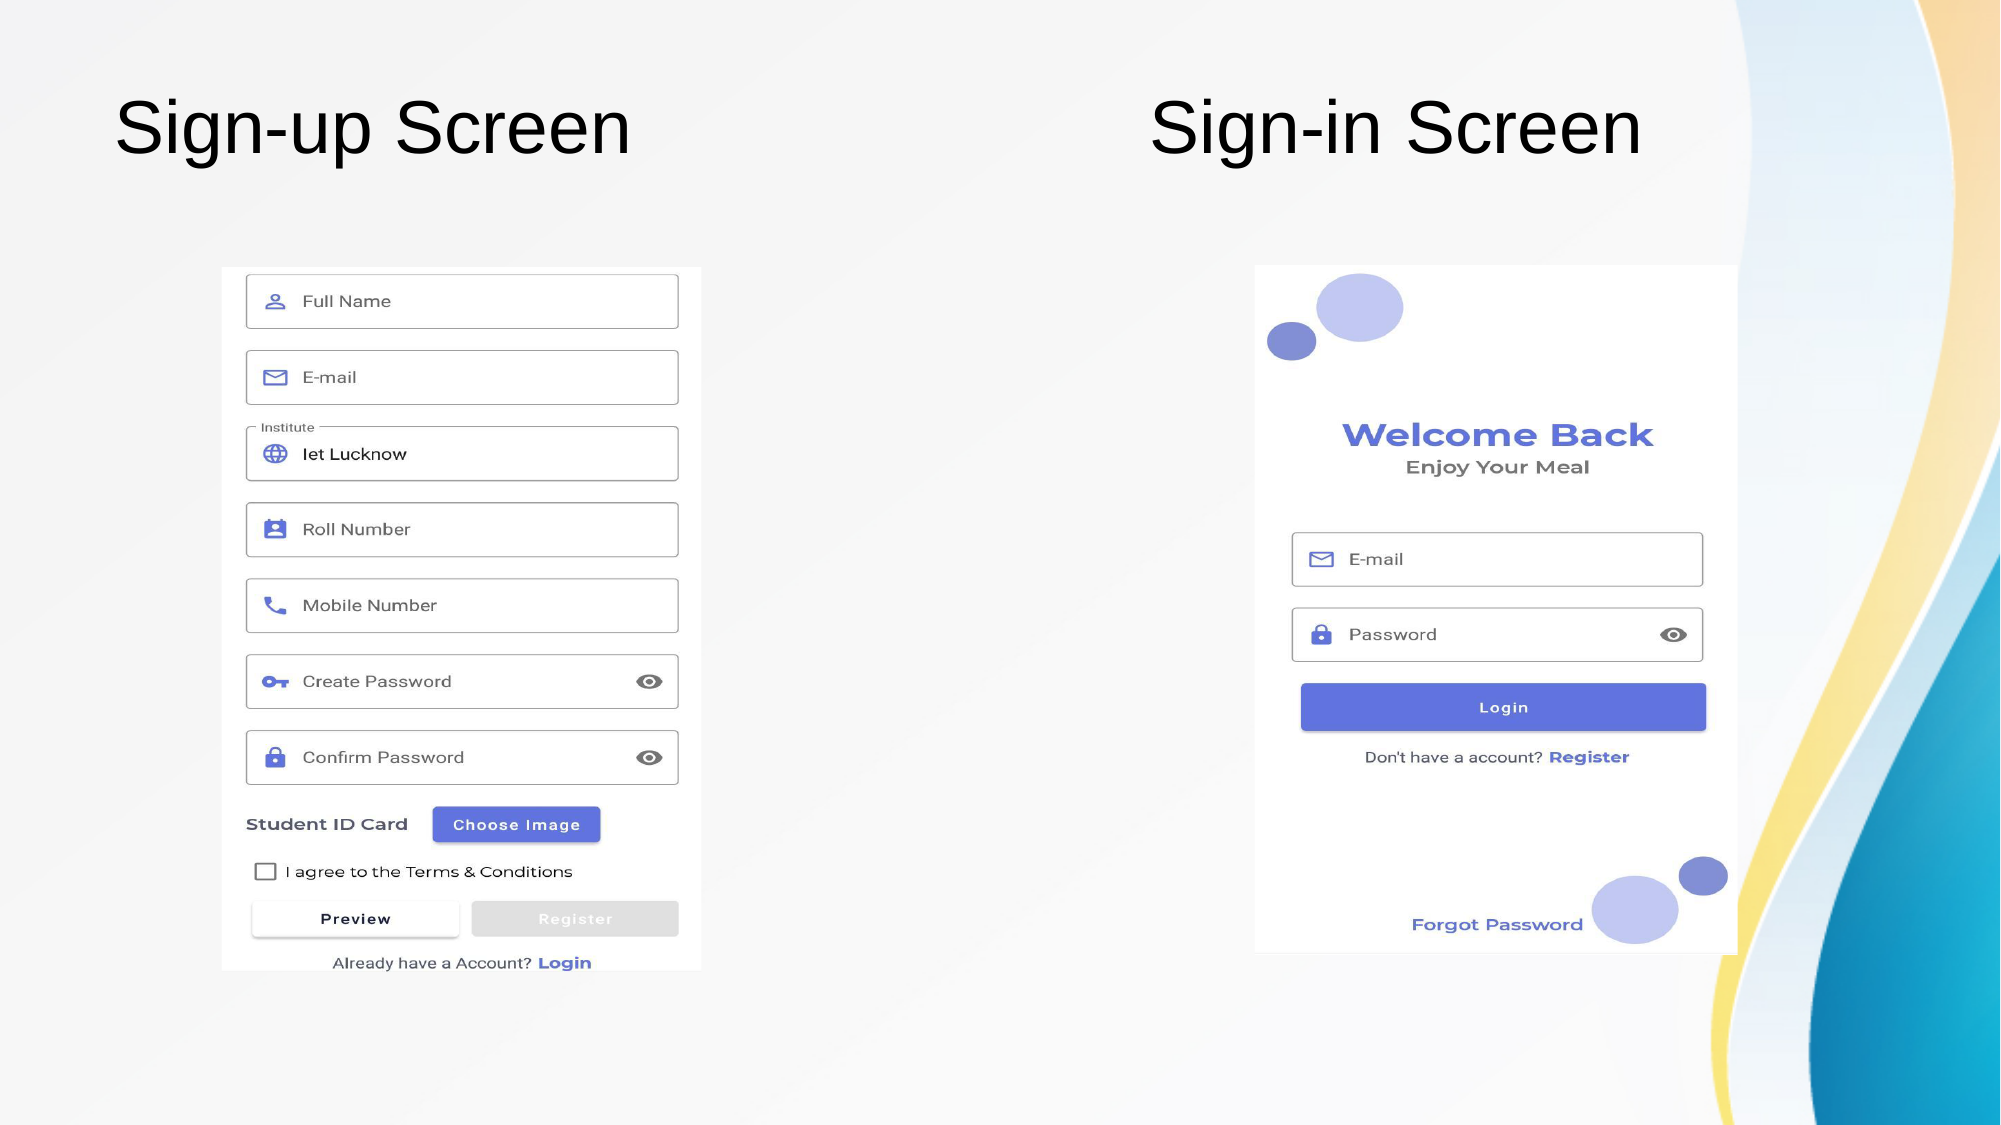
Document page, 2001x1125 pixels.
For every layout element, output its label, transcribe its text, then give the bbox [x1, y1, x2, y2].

list [99, 192, 1901, 1006]
picture [0, 0, 2001, 1125]
title Sign-up Screen Sign-in Screen [99, 30, 1901, 127]
